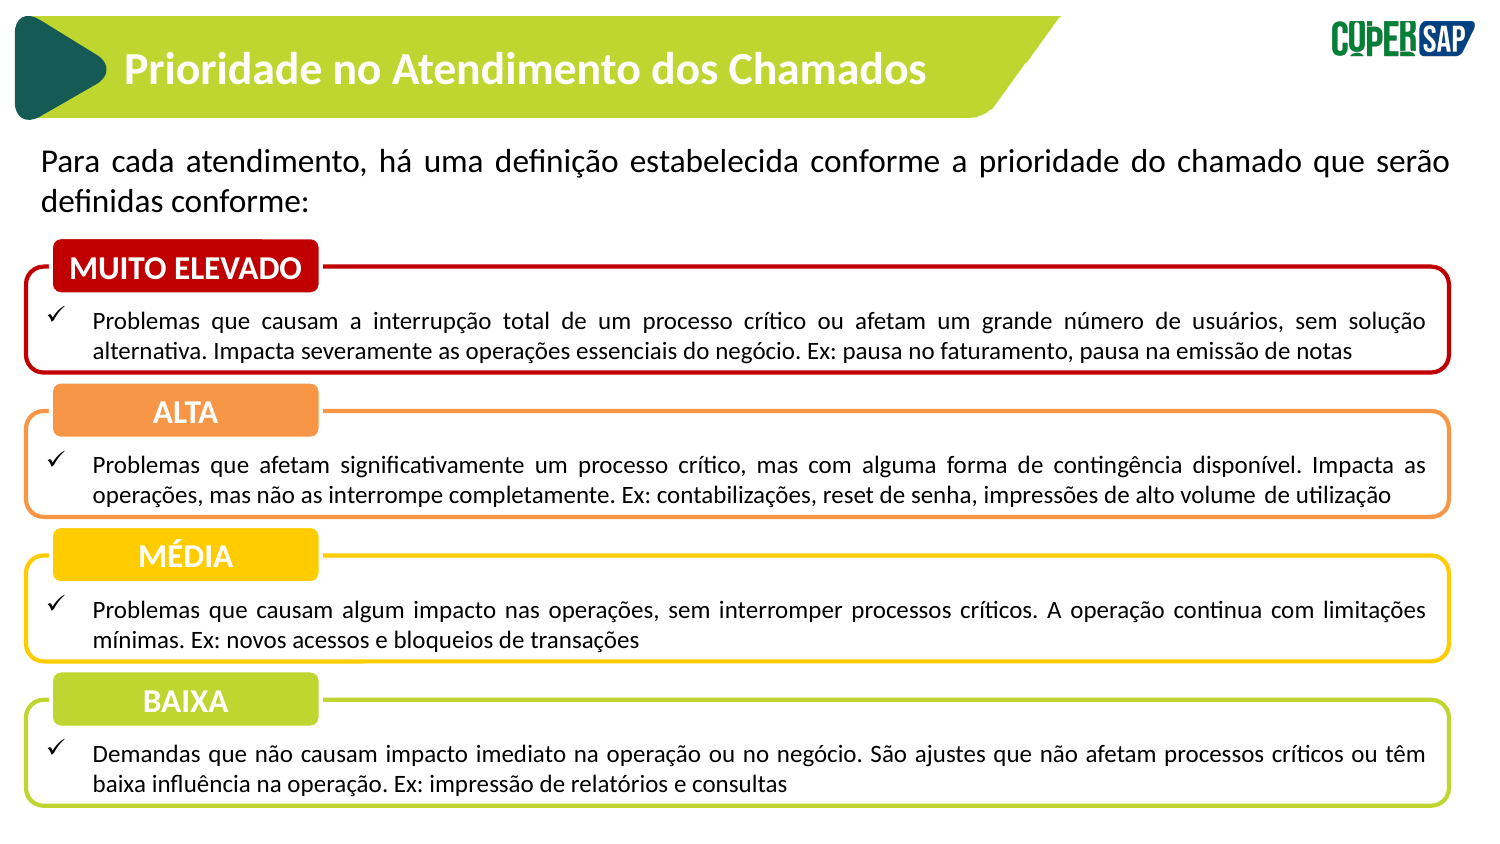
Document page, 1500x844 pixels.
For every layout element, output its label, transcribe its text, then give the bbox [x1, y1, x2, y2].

picture [1324, 20, 1478, 63]
text_box ALTA [48, 379, 323, 441]
text_box Problemas que causam algum impacto nas operações, sem interromper processos críticos. A operação continua com limitações mínimas. Ex: novos acessos e bloqueios de transações [23, 553, 1452, 664]
picture [8, 16, 1062, 118]
text_box MÉDIA [48, 523, 323, 586]
text_box BAIXA [48, 668, 323, 730]
text_box MUITO ELEVADO [48, 235, 323, 297]
text_box Problemas que causam a interrupção total de um processo crítico ou afetam um grande número de usuários, sem solução alternativa. Impacta severamente as operações essenciais do negócio. Ex: pausa no faturamento, pausa na emissão de notas [23, 264, 1452, 375]
text_box Problemas que afetam significativamente um processo crítico, mas com alguma forma de contingência disponível. Impacta as operações, mas não as interrompe completamente. Ex: contabilizações, reset de senha, impressões de alto volume de utilização [23, 408, 1452, 520]
text_box [981, 13, 1098, 42]
text_box Para cada atendimento, há uma definição estabelecida conforme a prioridade do chamado que serão definidas conforme: [26, 131, 1468, 227]
text_box Demandas que não causam impacto imediato na operação ou no negócio. São ajustes que não afetam processos críticos ou têm baixa influência na operação. Ex: impressão de relatórios e consultas [23, 697, 1452, 808]
